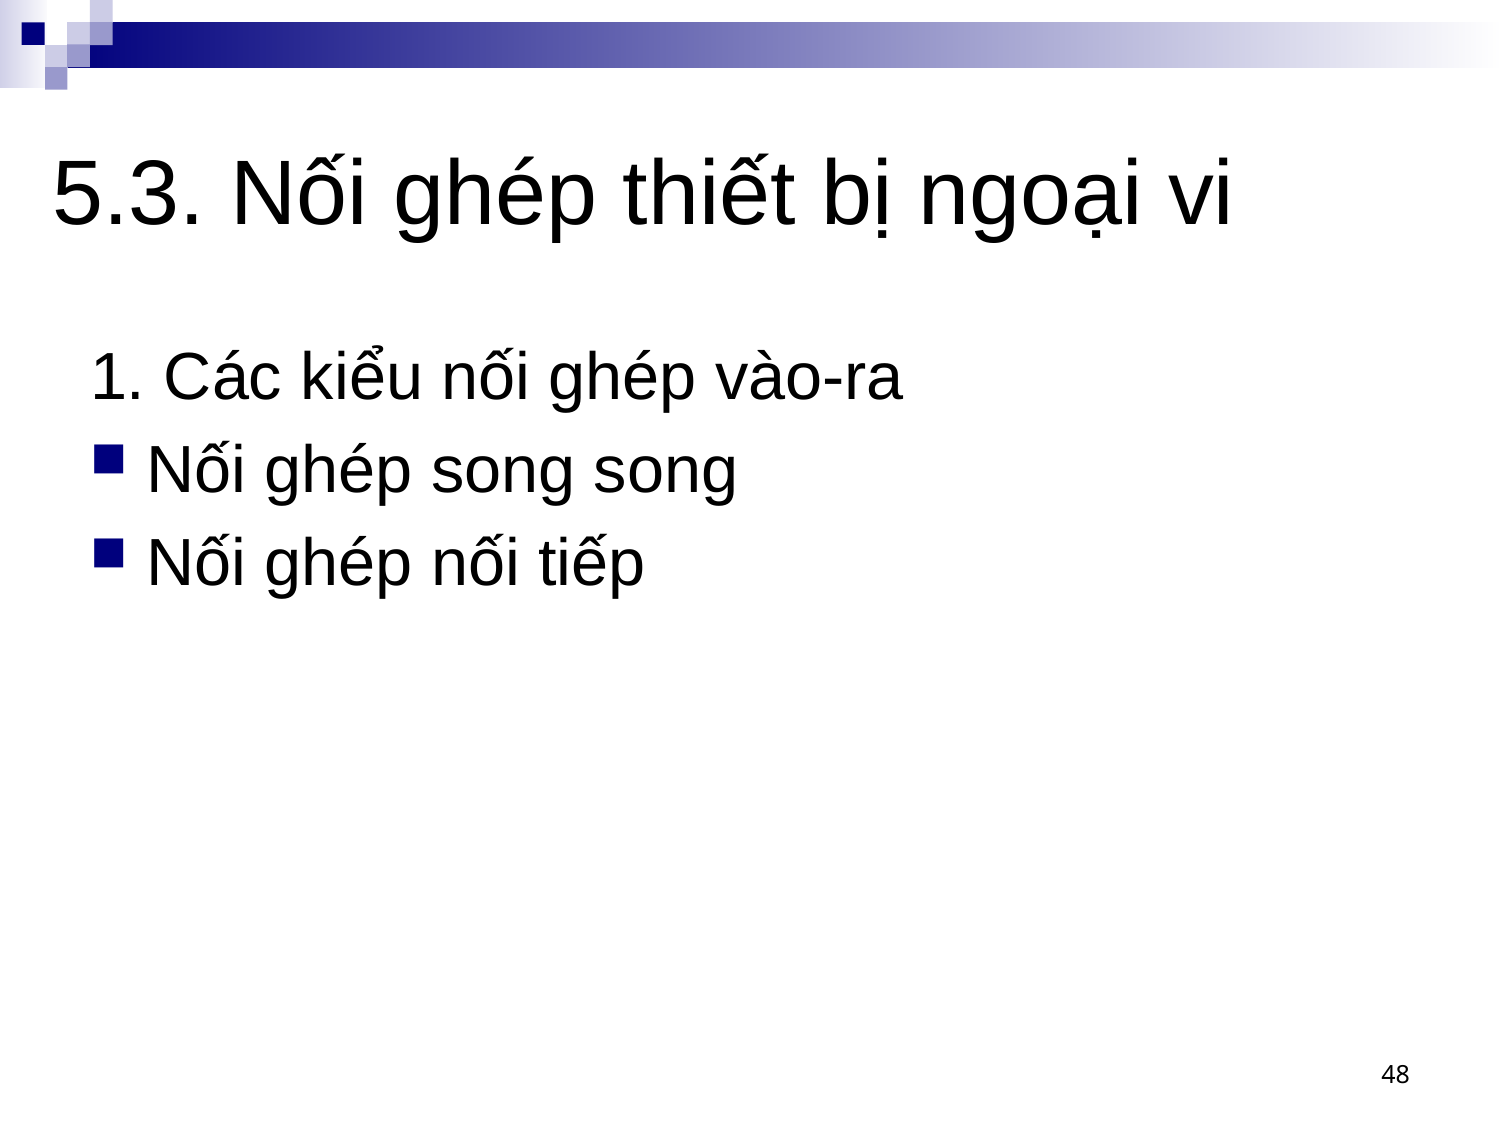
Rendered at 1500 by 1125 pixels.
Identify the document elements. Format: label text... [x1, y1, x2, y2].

title 5.3. Nối ghép thiết bị ngoại vi [37, 74, 1476, 301]
slide_number 48 [1074, 1024, 1426, 1101]
list 1. Các kiểu nối ghép vào-ra Nối ghép song song Nối ghép nối tiếp [74, 324, 1463, 1051]
